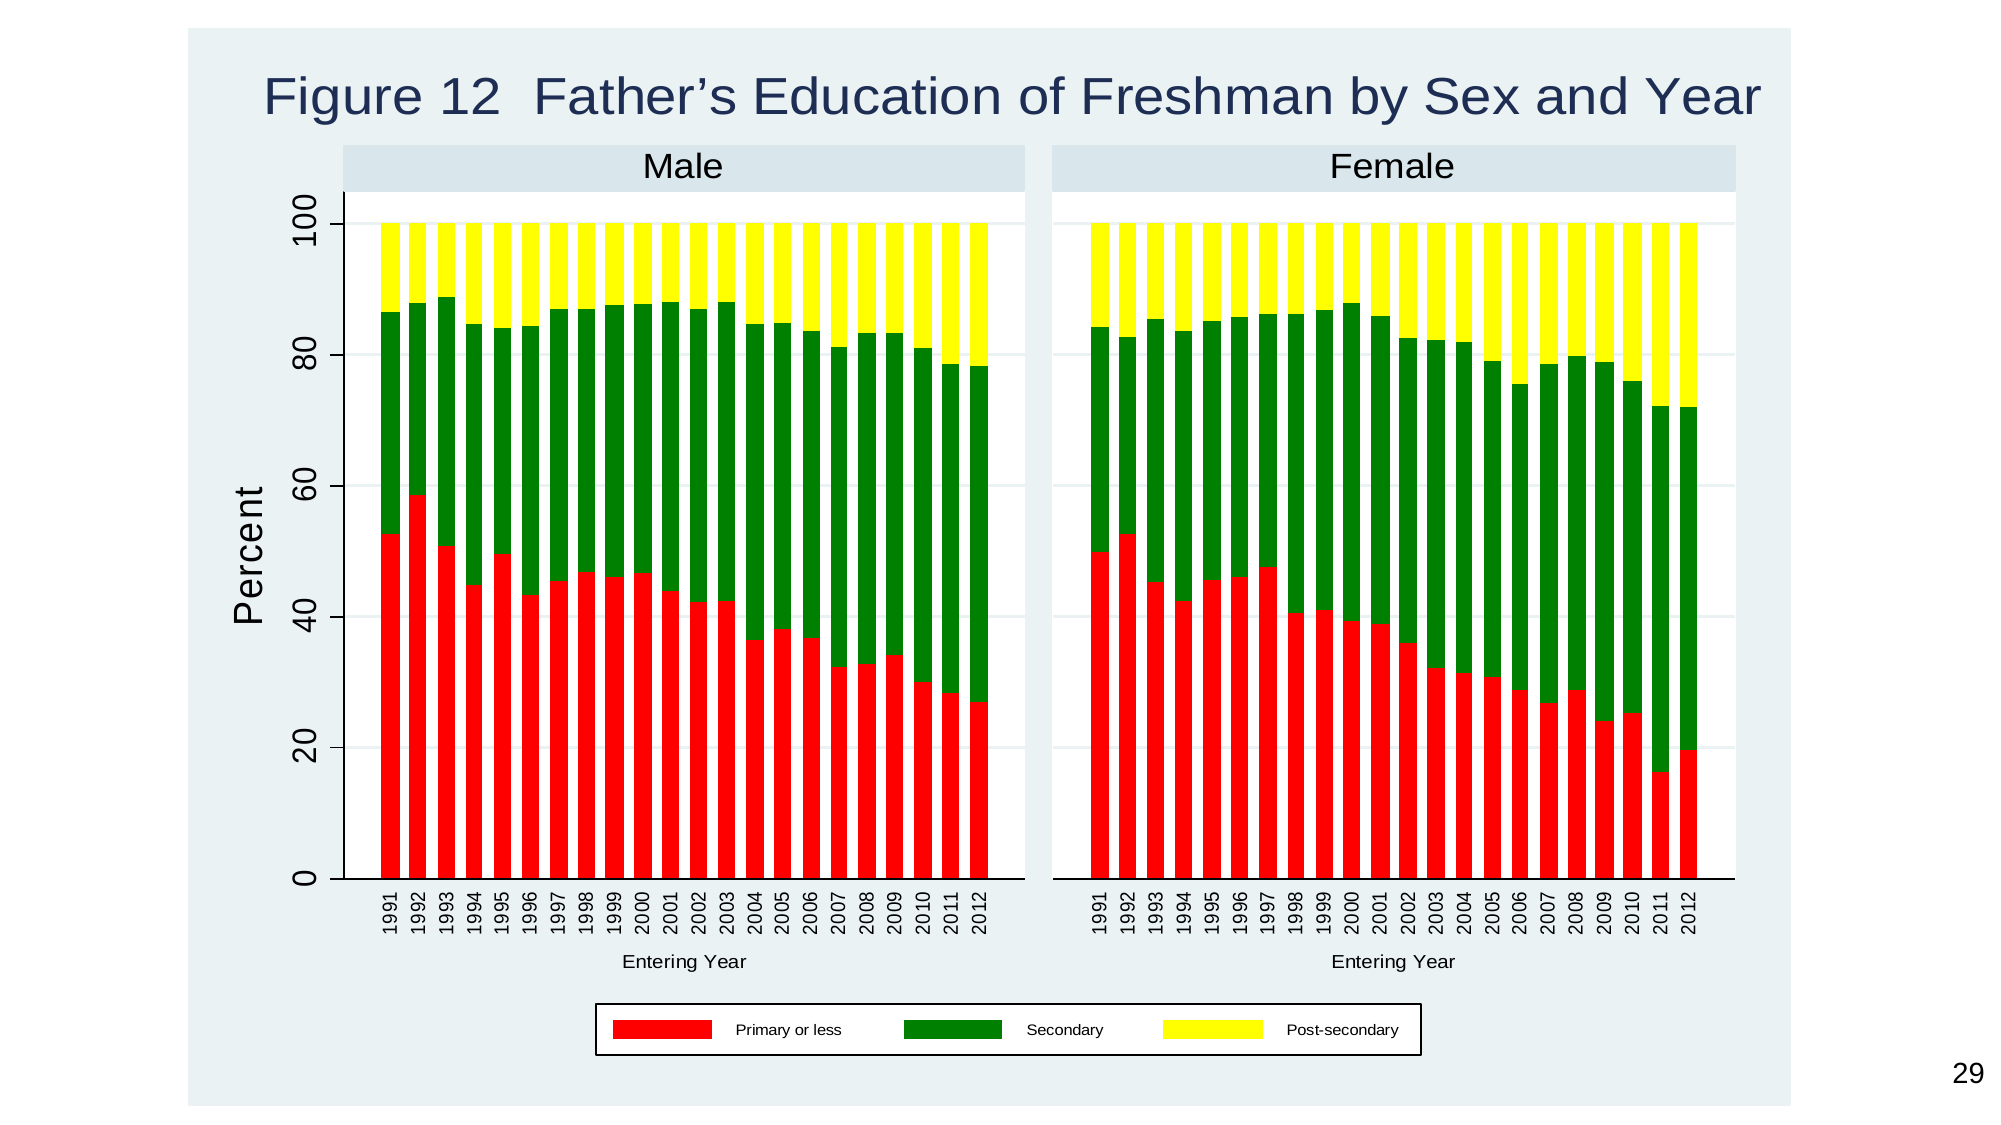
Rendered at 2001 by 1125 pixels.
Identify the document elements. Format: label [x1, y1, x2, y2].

picture [174, 16, 1804, 1119]
slide_number [1803, 1046, 2000, 1125]
